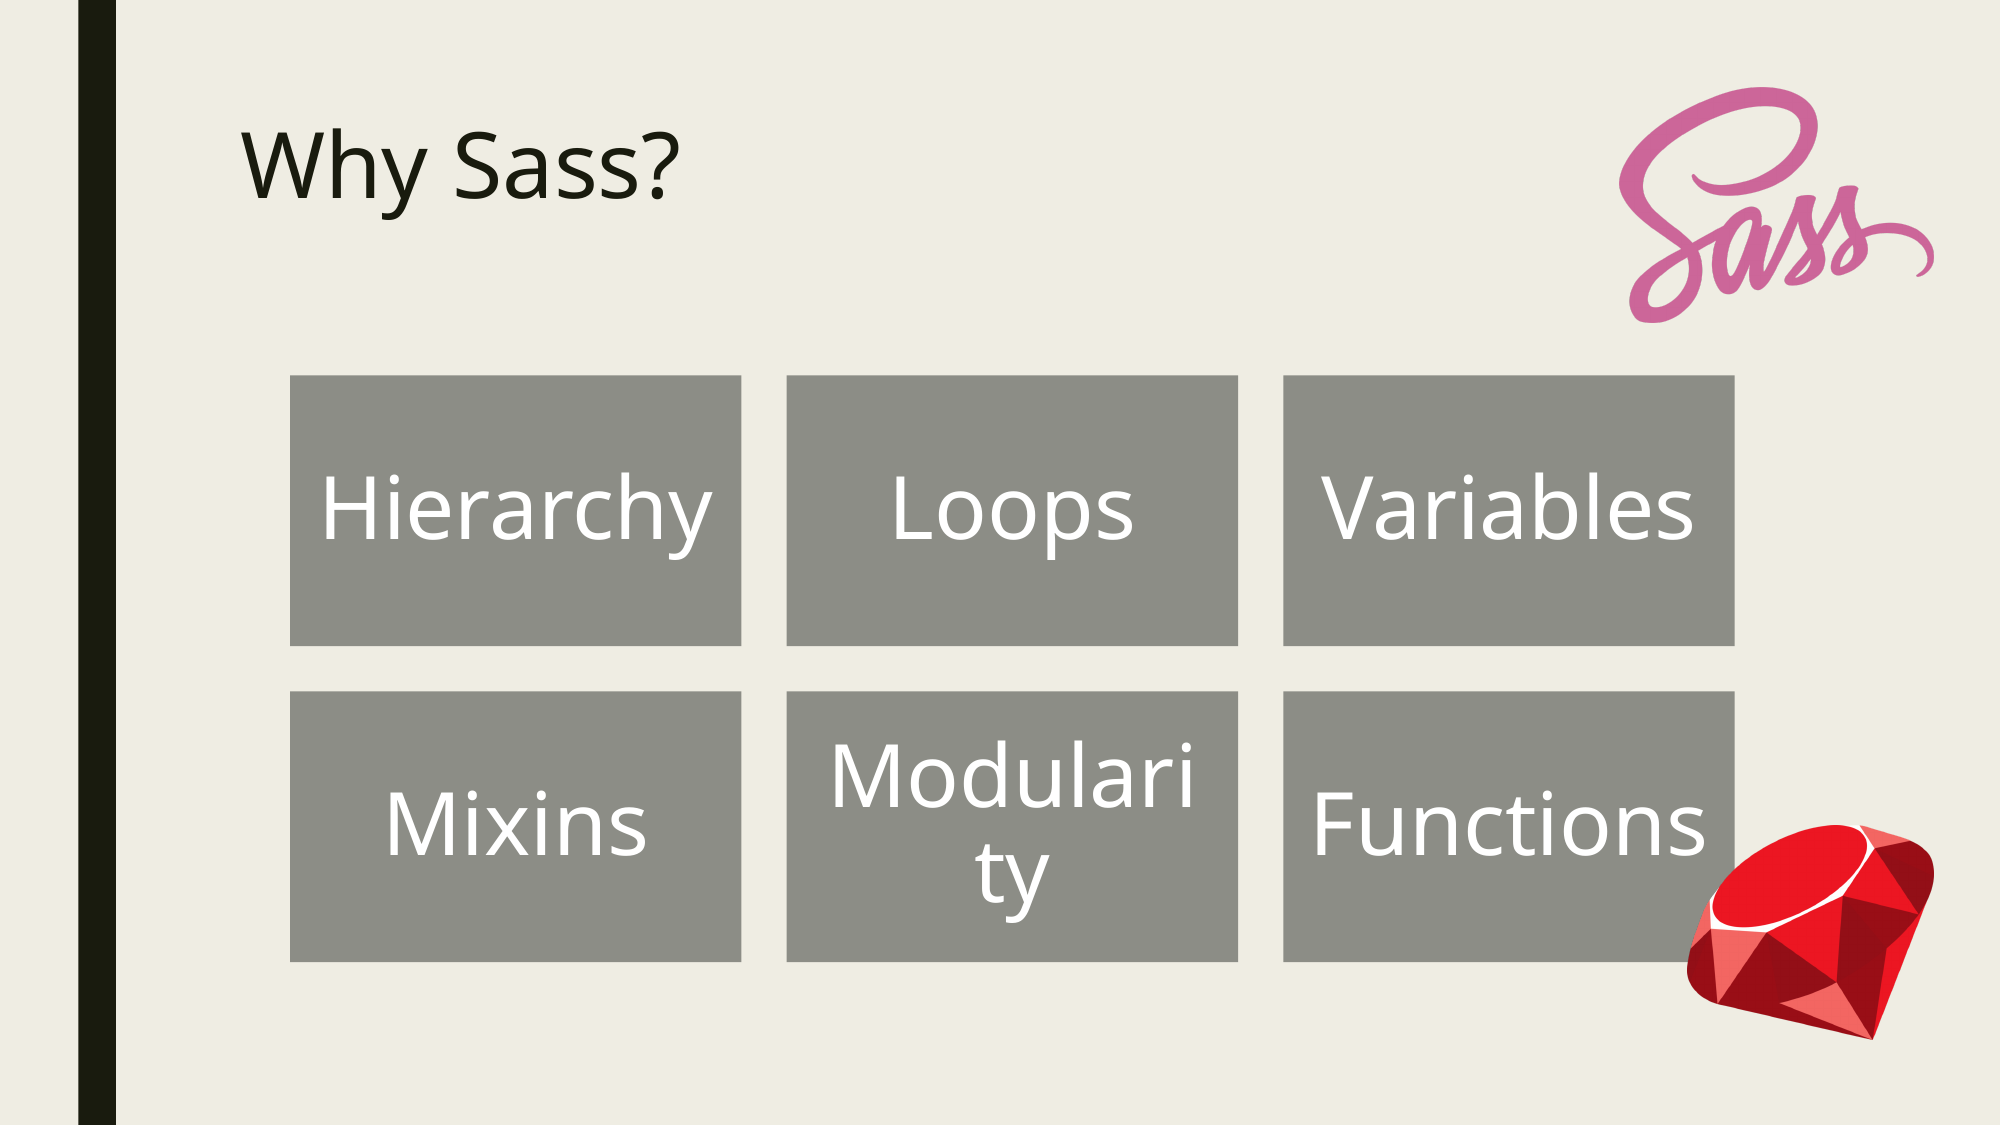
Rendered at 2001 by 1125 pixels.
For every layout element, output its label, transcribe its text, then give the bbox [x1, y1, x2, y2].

title Why Sass? [225, 112, 1800, 357]
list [224, 374, 1800, 963]
picture [1687, 825, 1934, 1040]
picture [1619, 87, 1934, 323]
